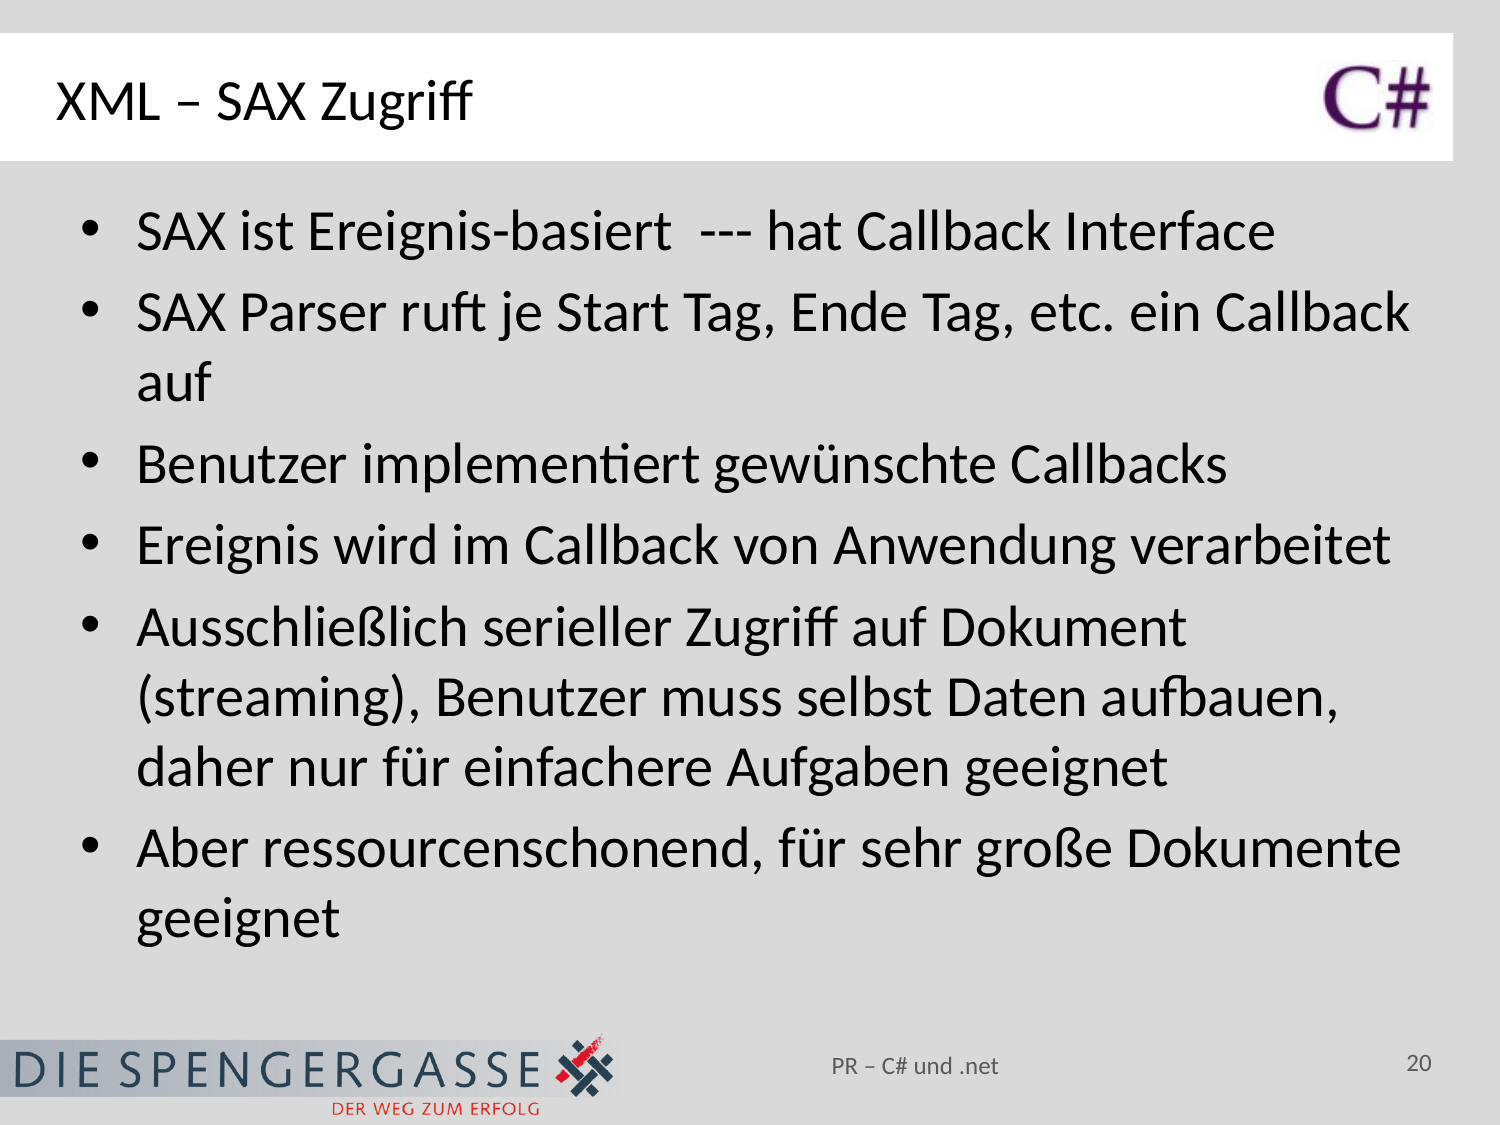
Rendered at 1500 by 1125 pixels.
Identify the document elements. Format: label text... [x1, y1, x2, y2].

picture [0, 1034, 621, 1119]
title XML – SAX Zugriff [0, 33, 1454, 161]
list SAX ist Ereignis-basiert --- hat Callback Interface SAX Parser ruft je Start Tag, Ende Tag, etc. ein Callback auf Benutzer implementiert gewünschte Callbacks Ereignis wird im Callback von Anwendung verarbeitet Ausschließlich serieller Zugriff auf Dokument (streaming), Benutzer muss selbst Daten aufbauen, daher nur für einfachere Aufgaben geeignet Aber ressourcenschonend, für sehr große Dokumente geeignet [64, 184, 1447, 1005]
footer PR – C# und .net [655, 1035, 1176, 1095]
slide_number 20 [1358, 1031, 1447, 1092]
picture [1316, 58, 1433, 133]
